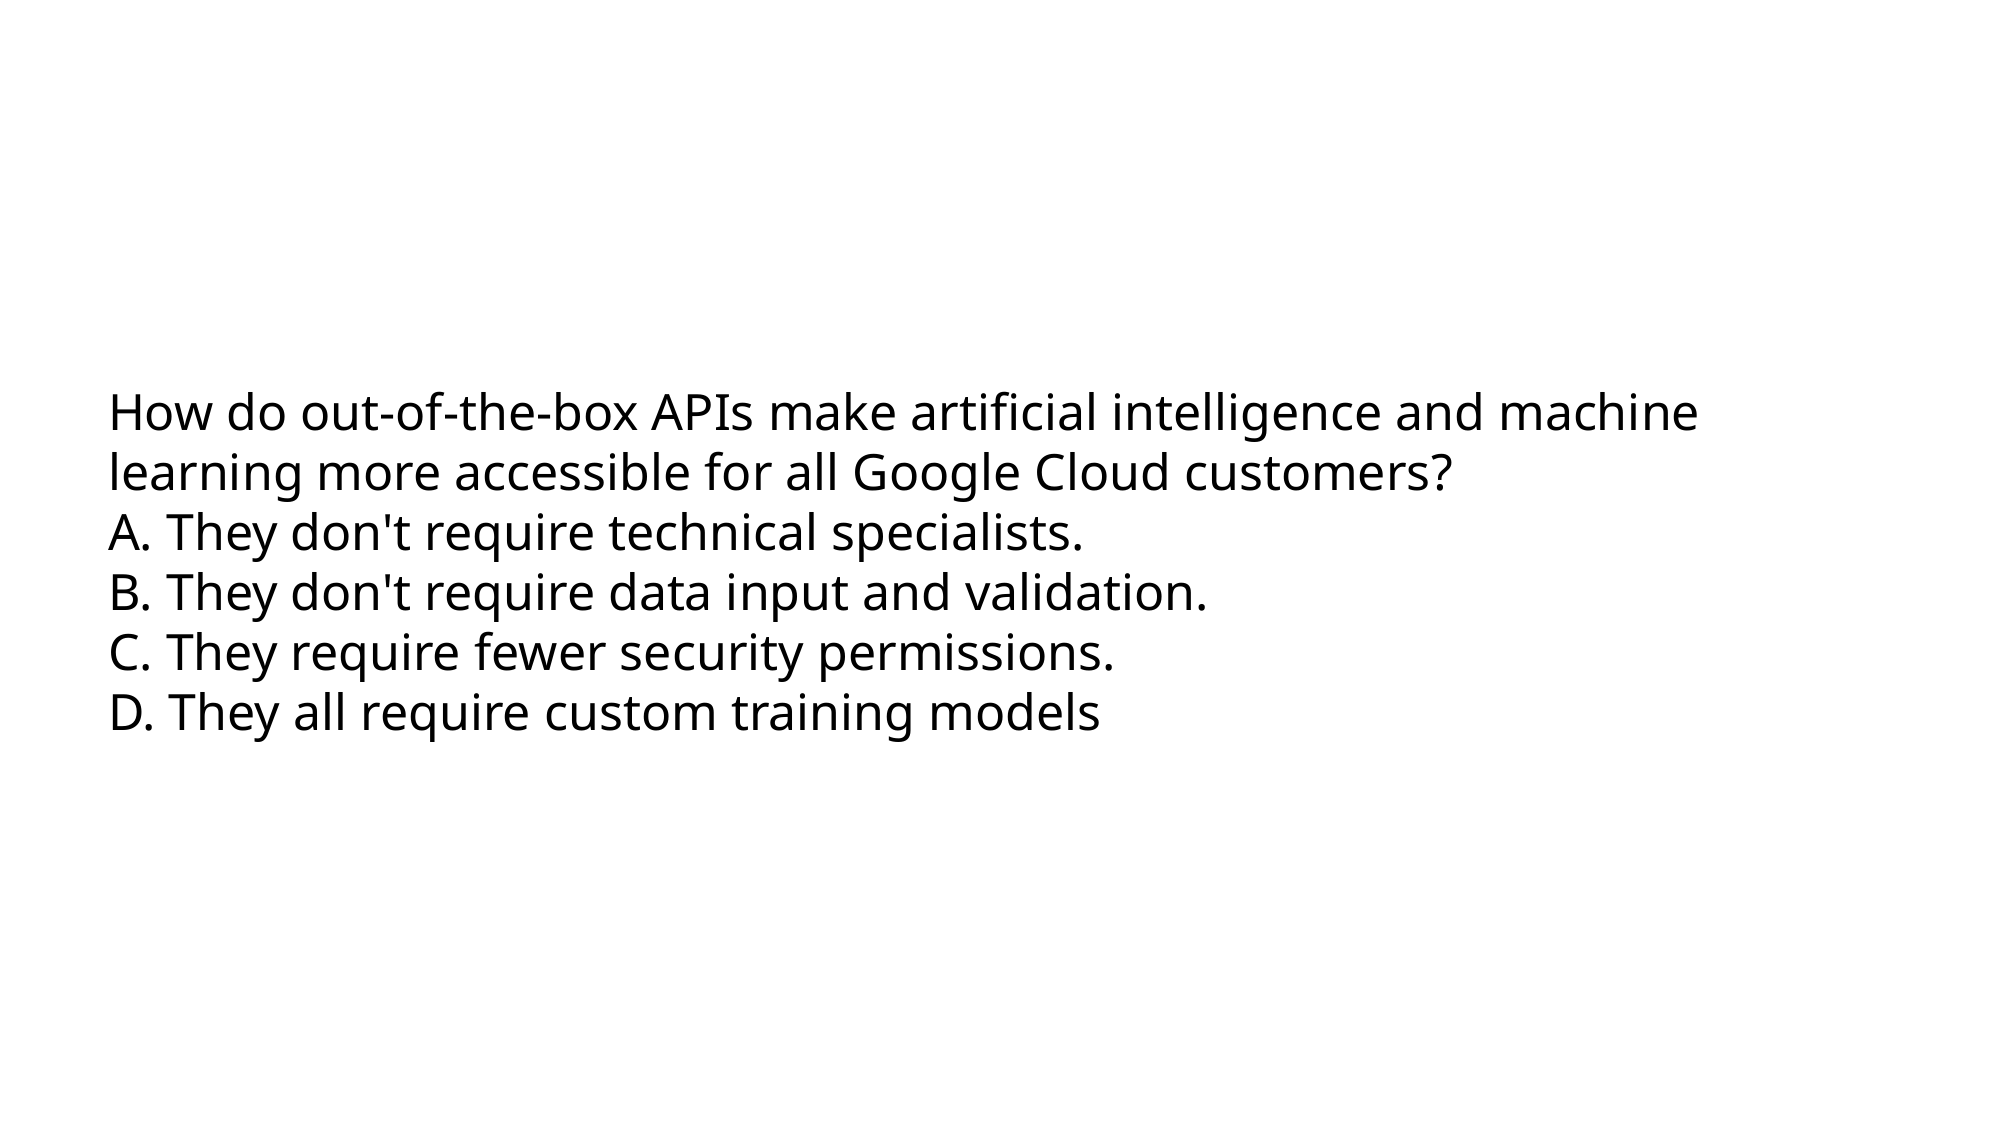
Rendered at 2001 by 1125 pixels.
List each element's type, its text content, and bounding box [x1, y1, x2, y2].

text_box How do out-of-the-box APIs make artificial intelligence and machine learning more accessible for all Google Cloud customers? A. They don't require technical specialists. B. They don't require data input and validation. C. They require fewer security permissions. D. They all require custom training models [93, 373, 1907, 748]
